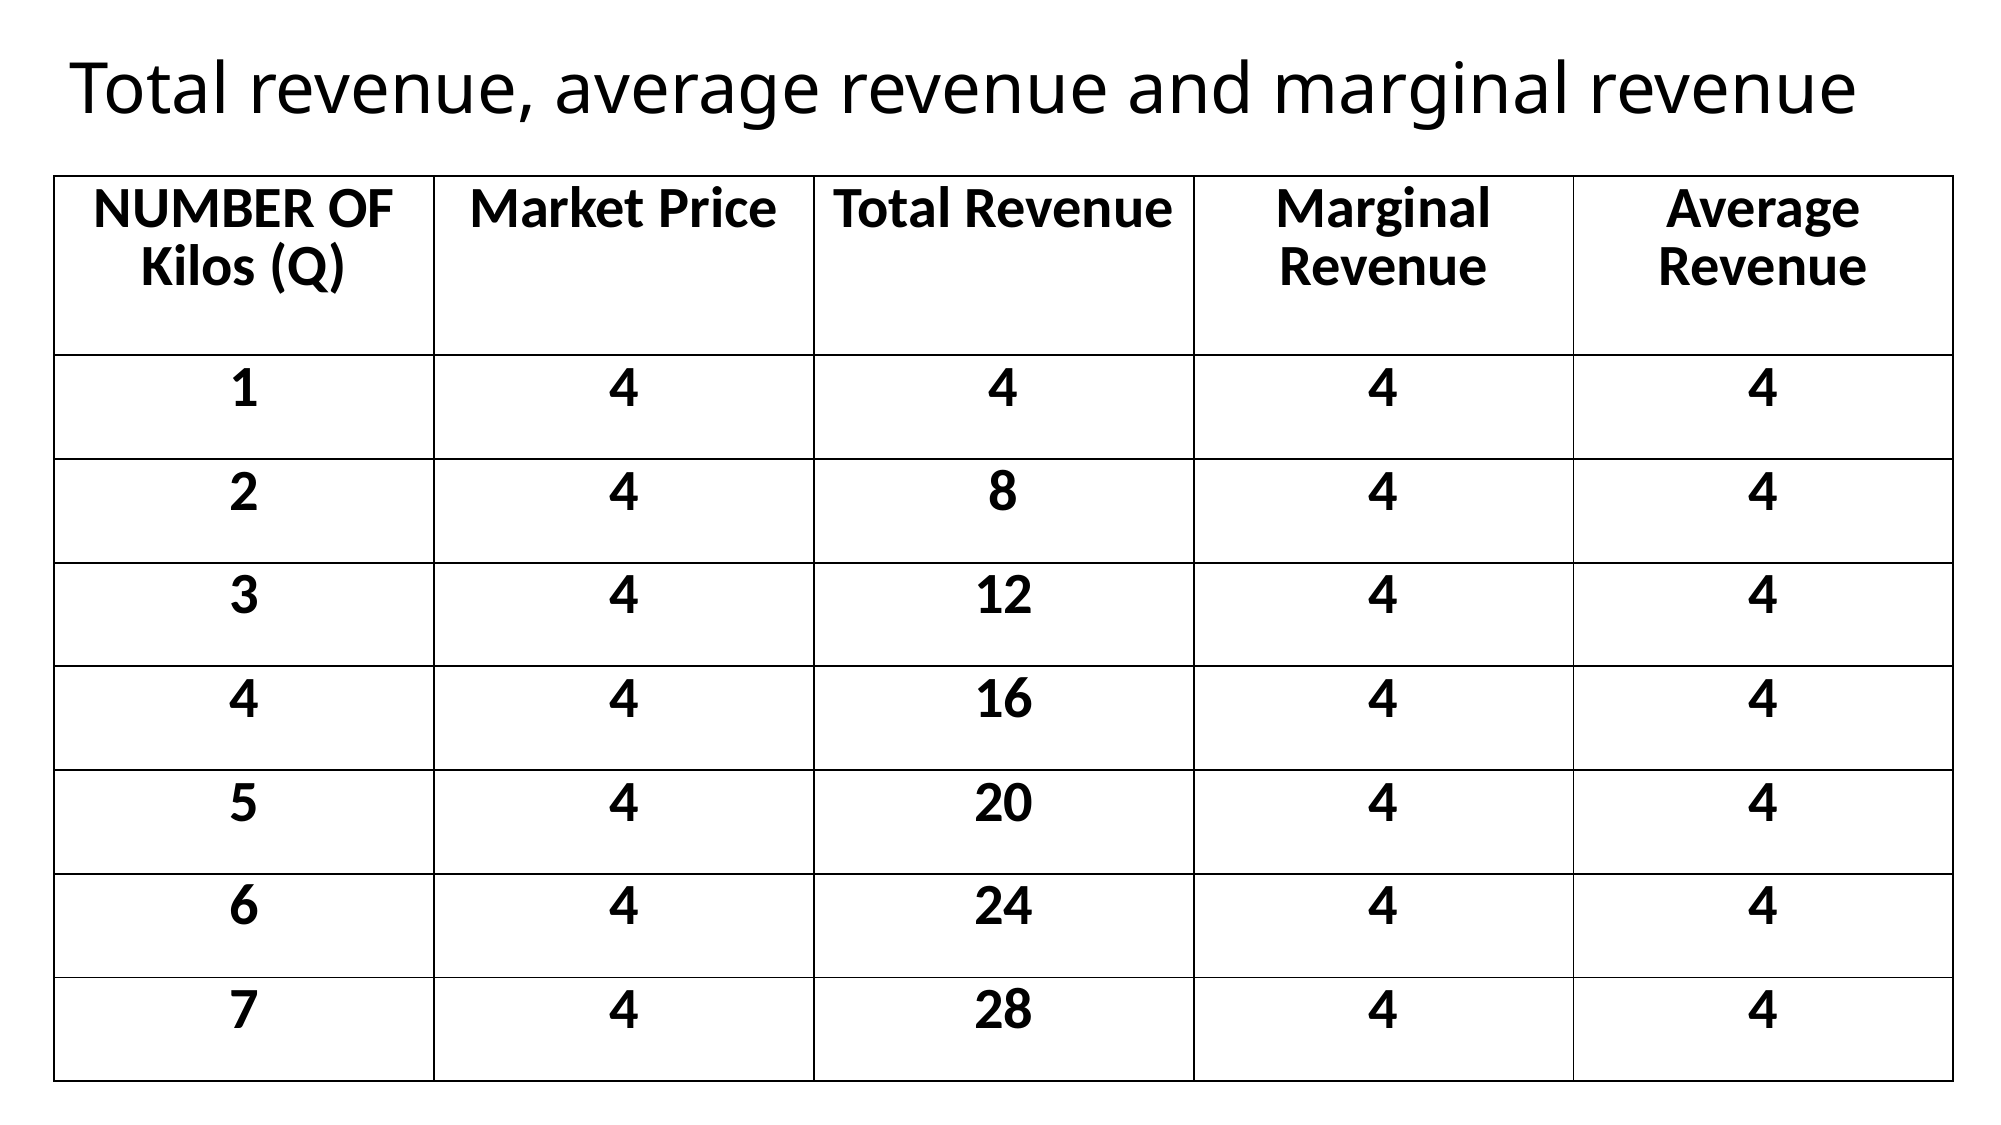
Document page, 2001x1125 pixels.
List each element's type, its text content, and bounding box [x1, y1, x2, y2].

table_cell 4 [435, 771, 813, 873]
table_cell 4 [1195, 460, 1573, 562]
table_cell 20 [815, 771, 1193, 873]
table_header Average Revenue [1574, 177, 1952, 354]
table_cell 4 [1195, 875, 1573, 977]
table_cell 4 [1574, 356, 1952, 458]
table_cell 4 [1574, 978, 1952, 1080]
table_cell 4 [1195, 667, 1573, 769]
table_cell 4 [1574, 875, 1952, 977]
table_cell 3 [55, 564, 433, 665]
table_cell 4 [1574, 667, 1952, 769]
table_cell 4 [435, 564, 813, 665]
table_cell 8 [815, 460, 1193, 562]
table_cell 1 [55, 356, 433, 458]
table_cell 12 [815, 564, 1193, 665]
table_cell 4 [1574, 564, 1952, 665]
table_cell 4 [815, 356, 1193, 458]
table_cell 28 [815, 978, 1193, 1080]
table_cell 4 [435, 356, 813, 458]
table_cell 4 [435, 460, 813, 562]
table_cell 6 [55, 875, 433, 977]
table_cell 4 [1195, 564, 1573, 665]
table_cell 4 [1574, 771, 1952, 873]
table_cell 5 [55, 771, 433, 873]
table_header Market Price [435, 177, 813, 354]
table_cell 4 [1195, 356, 1573, 458]
table_header NUMBER OF Kilos (Q) [55, 177, 433, 354]
table_header Total Revenue [815, 177, 1193, 354]
table_cell 24 [815, 875, 1193, 977]
table_cell 4 [435, 667, 813, 769]
table_cell 4 [1195, 978, 1573, 1080]
table_cell 4 [1574, 460, 1952, 562]
title Total revenue, average revenue and marginal revenue [54, 40, 1917, 142]
table_cell 4 [435, 978, 813, 1080]
table_header Marginal Revenue [1195, 177, 1573, 354]
table_cell 7 [55, 978, 433, 1080]
table_cell 16 [815, 667, 1193, 769]
table_cell 4 [1195, 771, 1573, 873]
table_cell 4 [55, 667, 433, 769]
table_cell 2 [55, 460, 433, 562]
table_cell 4 [435, 875, 813, 977]
